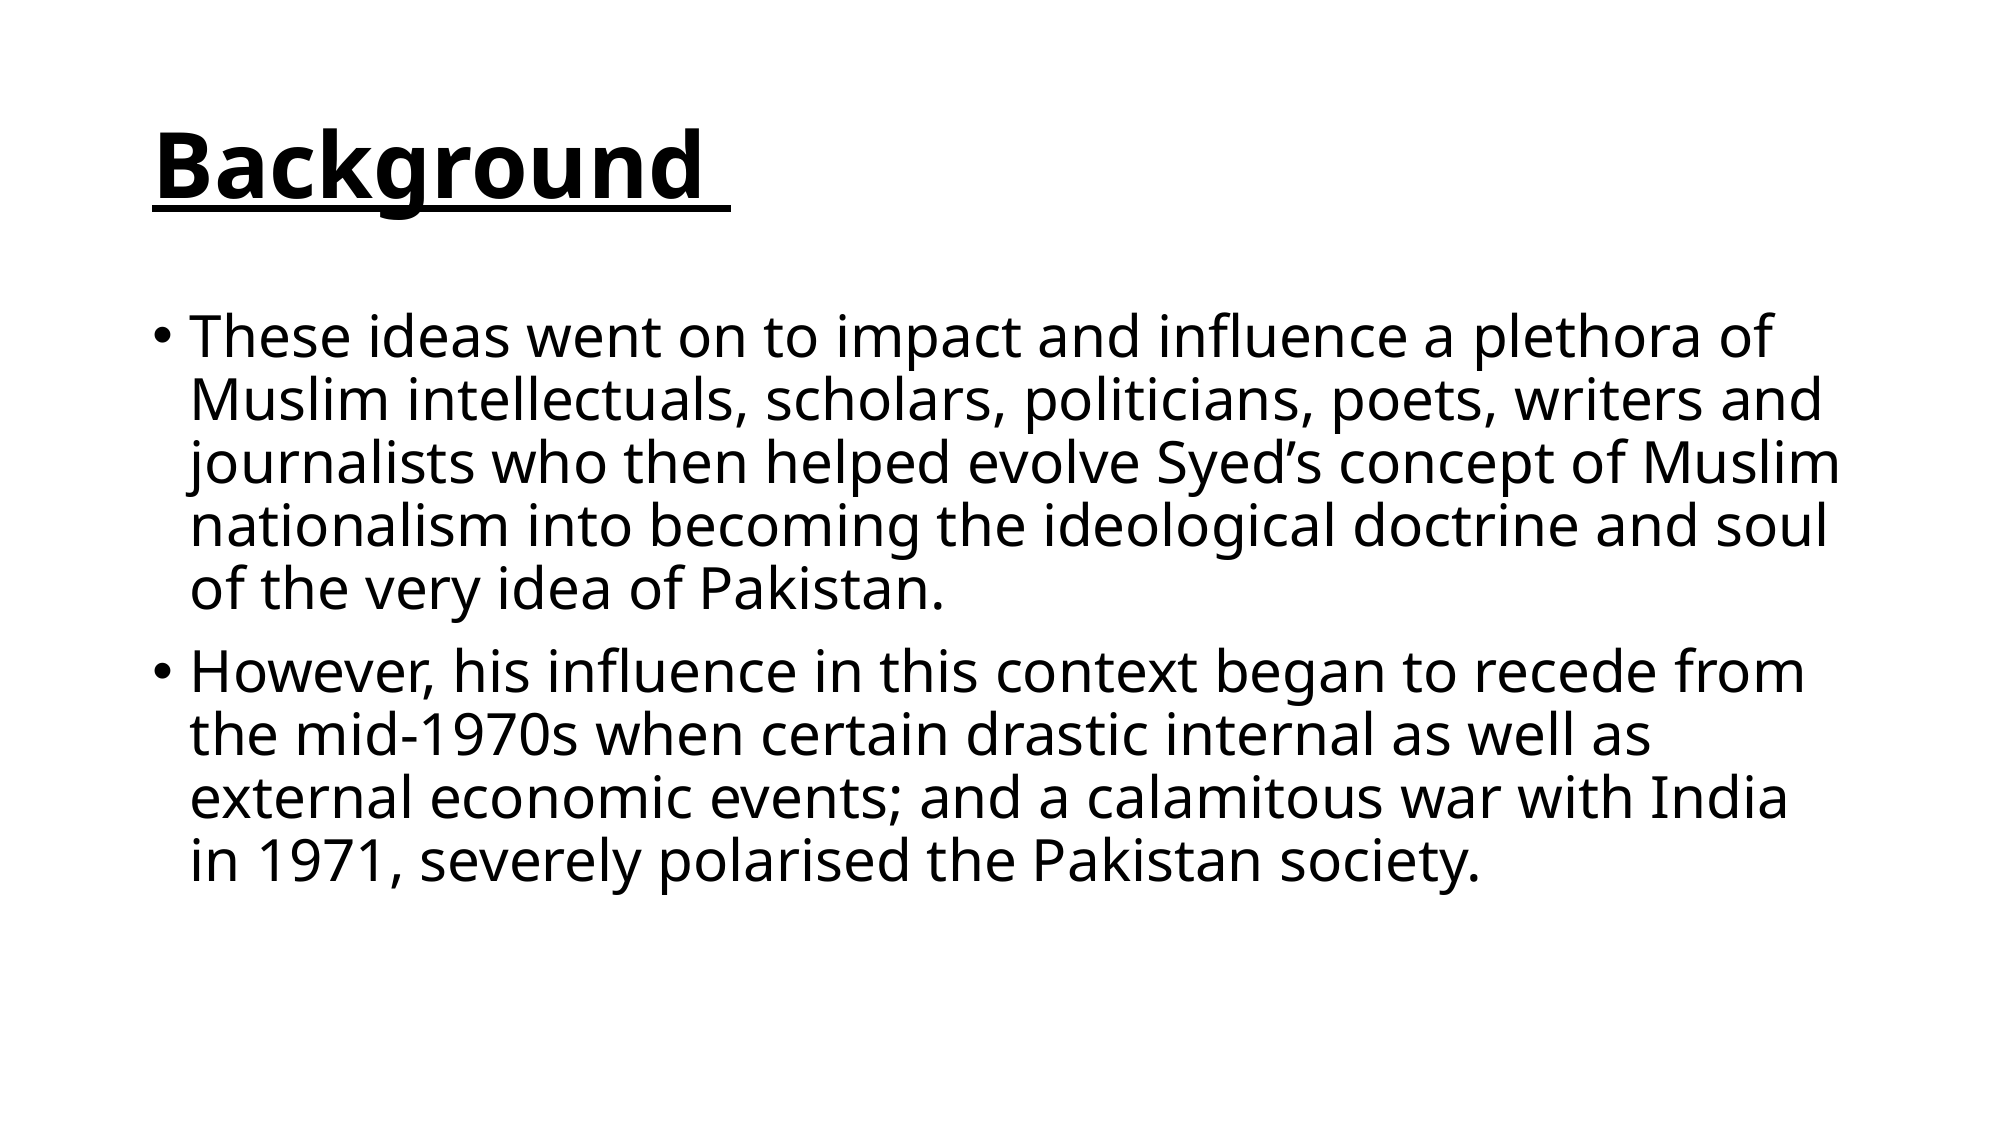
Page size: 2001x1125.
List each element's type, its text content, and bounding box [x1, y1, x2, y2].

title Background [137, 59, 1863, 278]
list These ideas went on to impact and influence a plethora of Muslim intellectuals, scholars, politicians, poets, writers and journalists who then helped evolve Syed’s concept of Muslim nationalism into becoming the ideological doctrine and soul of the very idea of Pakistan. However, his influence in this context began to recede from the mid-1970s when certain drastic internal as well as external economic events; and a calamitous war with India in 1971, severely polarised the Pakistan society. [137, 299, 1863, 1014]
